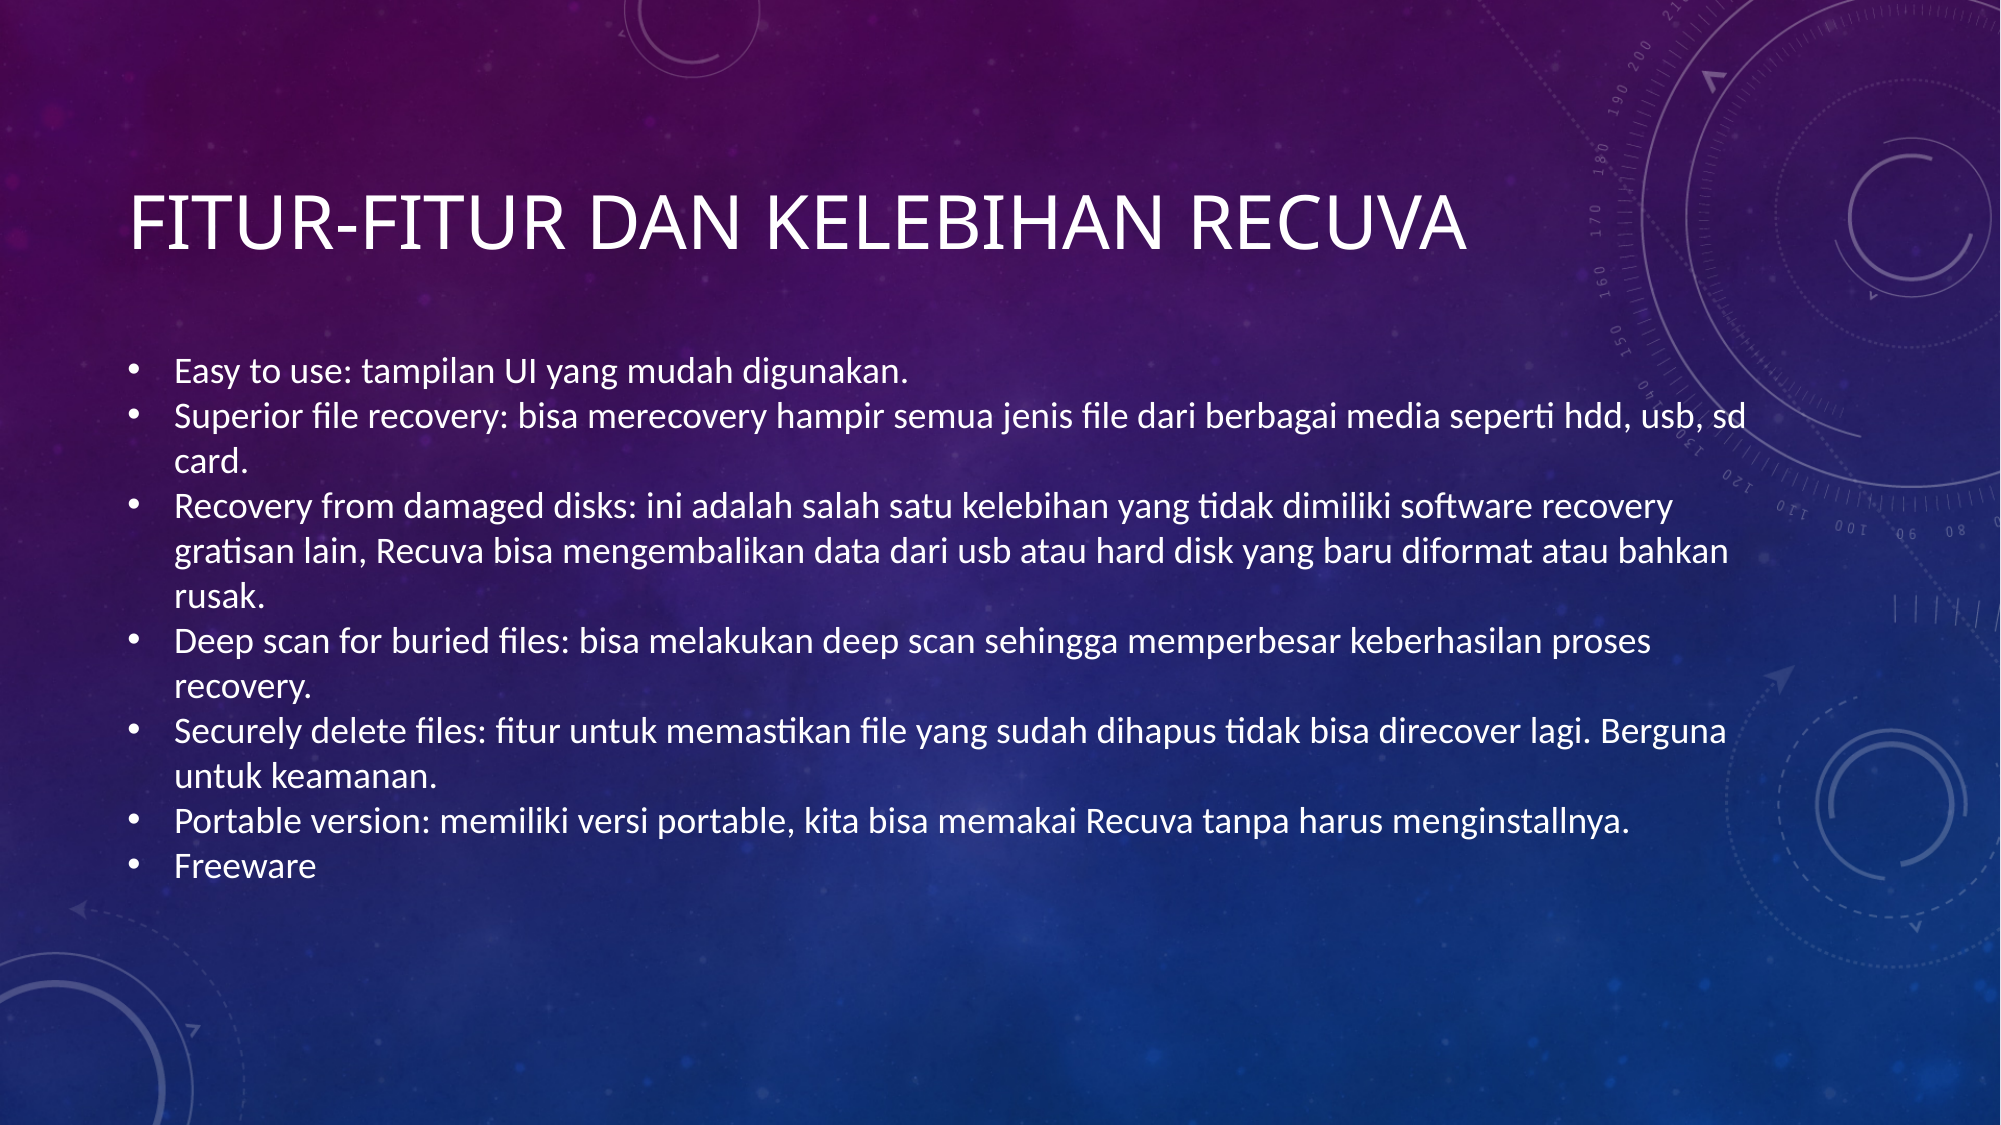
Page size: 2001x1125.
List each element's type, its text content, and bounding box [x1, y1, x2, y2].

title Fitur-fitur dan kelebihan Recuva [112, 99, 1775, 338]
picture [0, 0, 2001, 1125]
text_box Easy to use: tampilan UI yang mudah digunakan. Superior file recovery: bisa merecovery hampir semua jenis file dari berbagai media seperti hdd, usb, sd card. Recovery from damaged disks: ini adalah salah satu kelebihan yang tidak dimiliki software recovery gratisan lain, Recuva bisa mengembalikan data dari usb atau hard disk yang baru diformat atau bahkan rusak. Deep scan for buried files: bisa melakukan deep scan sehingga memperbesar keberhasilan proses recovery. Securely delete files: fitur untuk memastikan file yang sudah dihapus tidak bisa direcover lagi. Berguna untuk keamanan. Portable version: memiliki versi portable, kita bisa memakai Recuva tanpa harus menginstallnya. Freeware [112, 338, 1775, 894]
